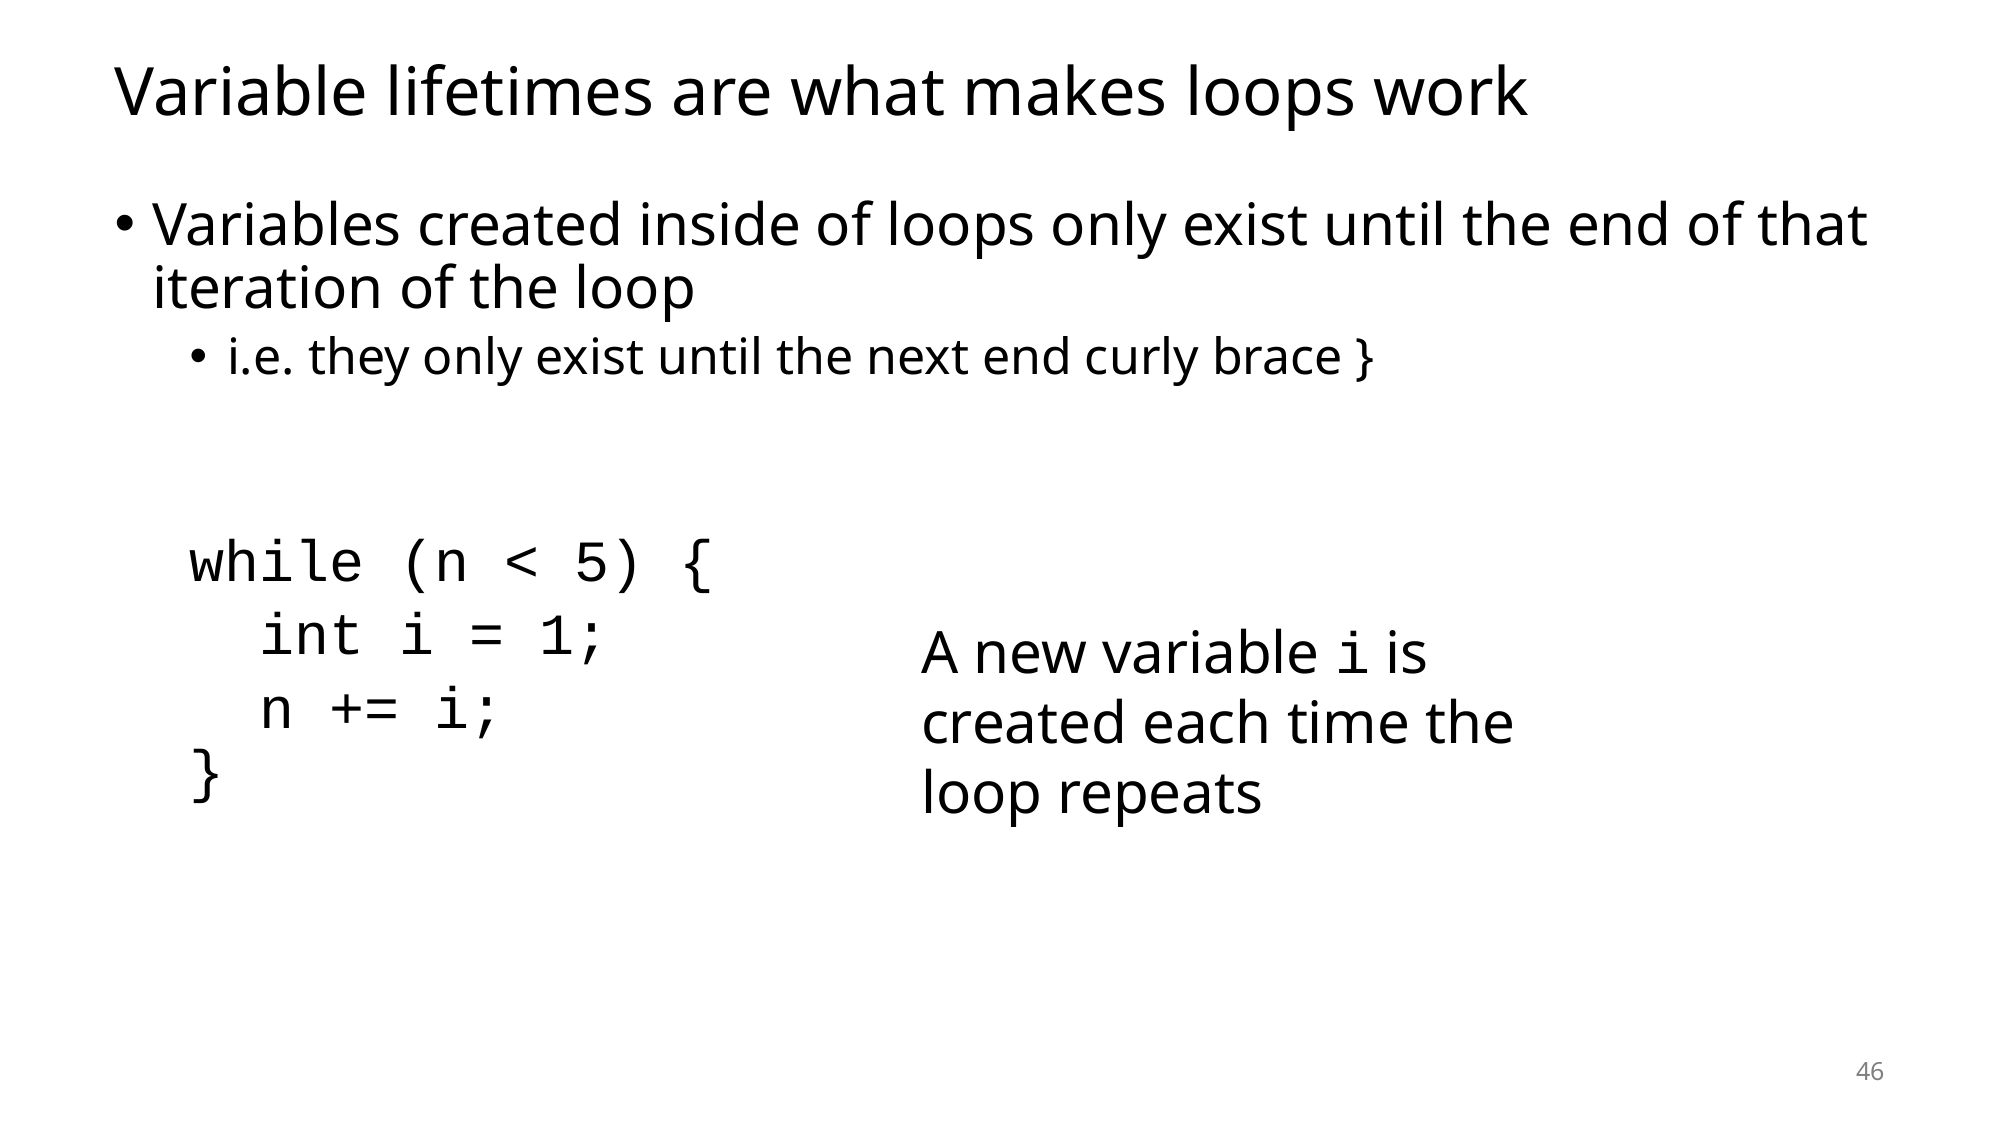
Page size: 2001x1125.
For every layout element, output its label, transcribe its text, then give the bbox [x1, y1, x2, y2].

list Variables created inside of loops only exist until the end of that iteration of the loop i.e. they only exist until the next end curly brace } while (n < 5) { int i = 1; n += i; } [99, 187, 1900, 1013]
slide_number 46 [1749, 1042, 1900, 1103]
title Variable lifetimes are what makes loops work [99, 37, 1900, 150]
text_box A new variable i is created each time the loop repeats [906, 607, 1636, 833]
